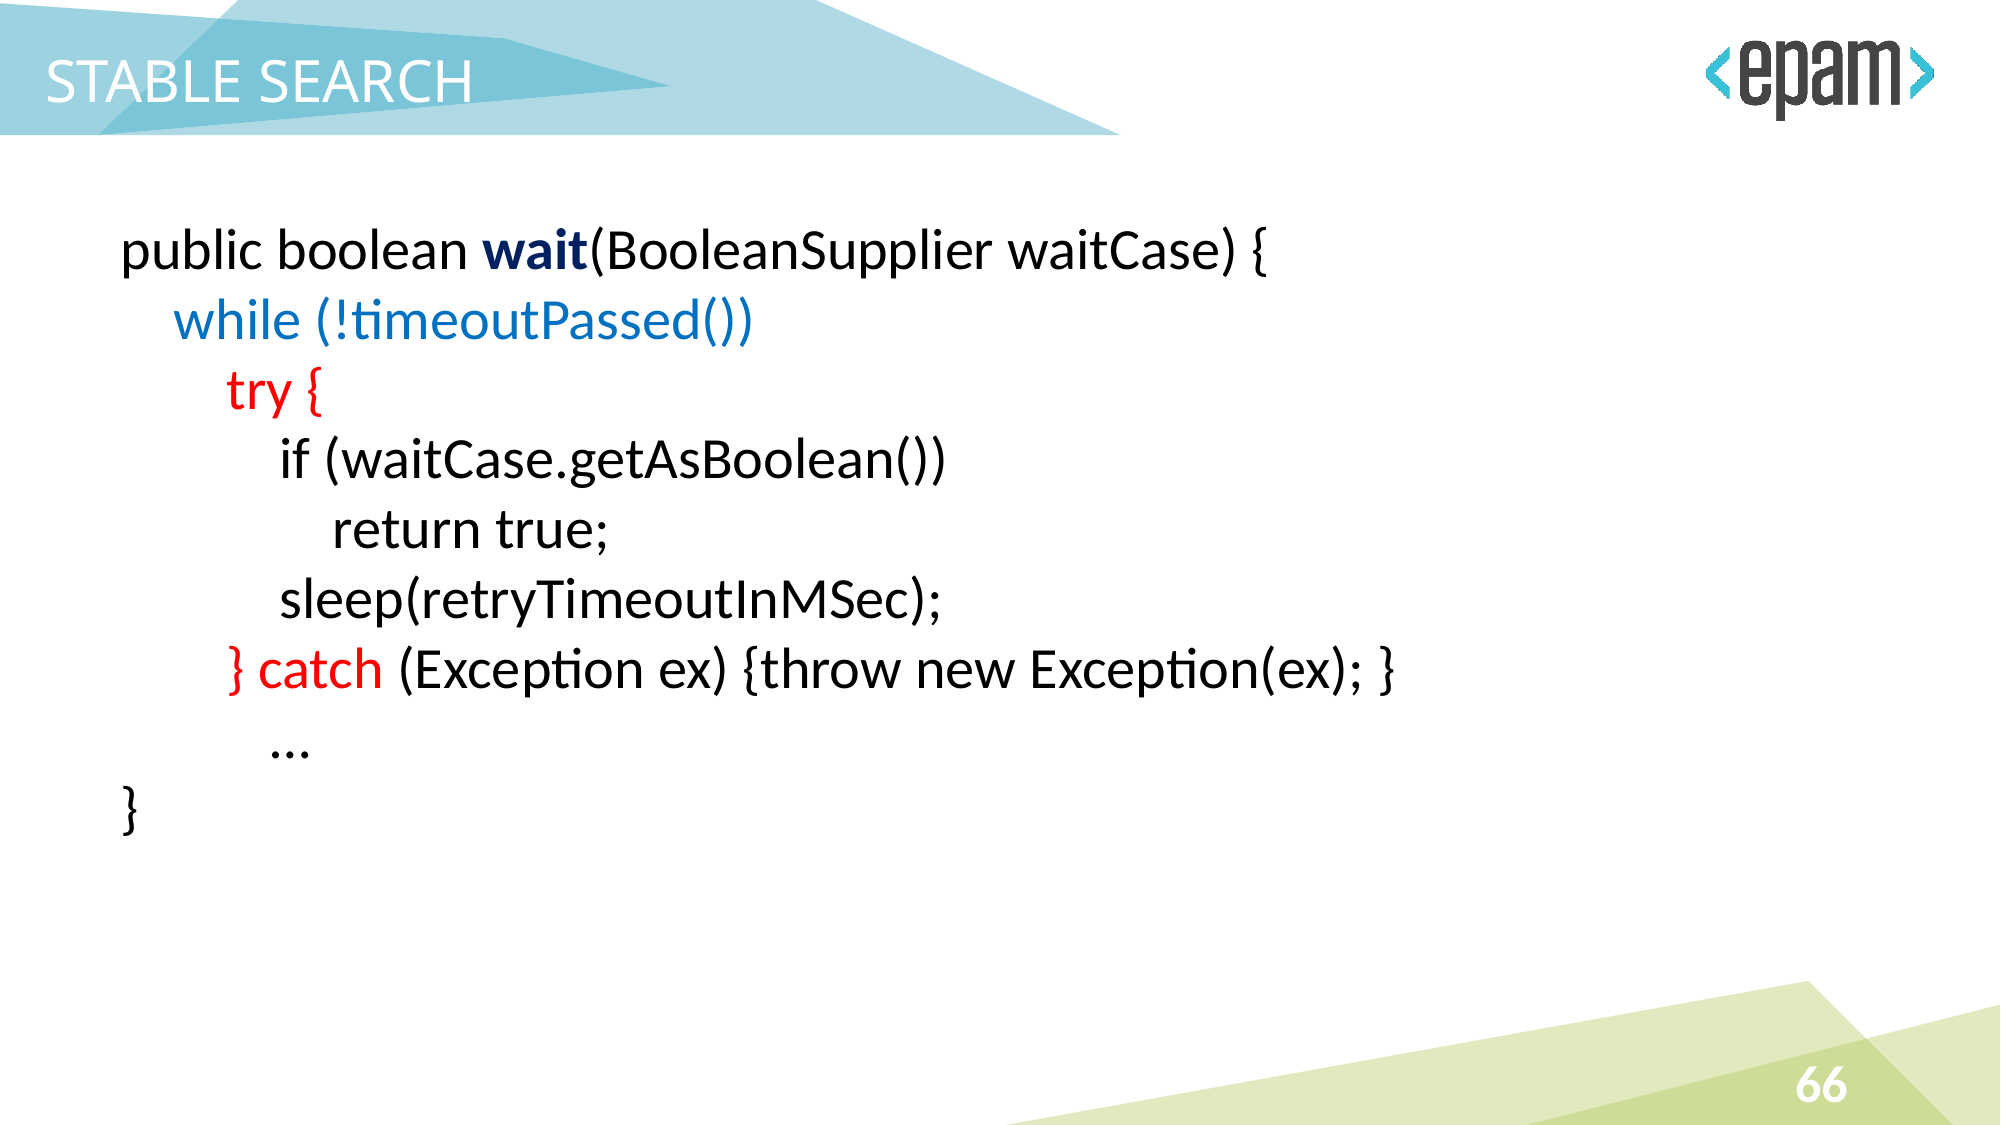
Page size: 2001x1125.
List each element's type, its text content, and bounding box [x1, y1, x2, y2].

list public boolean wait(BooleanSupplier waitCase) { while (!timeoutPassed()) try { if (waitCase.getAsBoolean()) return true; sleep(retryTimeoutInMSec); } catch (Exception ex) {throw new Exception(ex); } … } [106, 203, 1863, 850]
slide_number 66 [1412, 1042, 1863, 1103]
picture [1682, 19, 1957, 127]
list Stable search [30, 36, 2000, 158]
